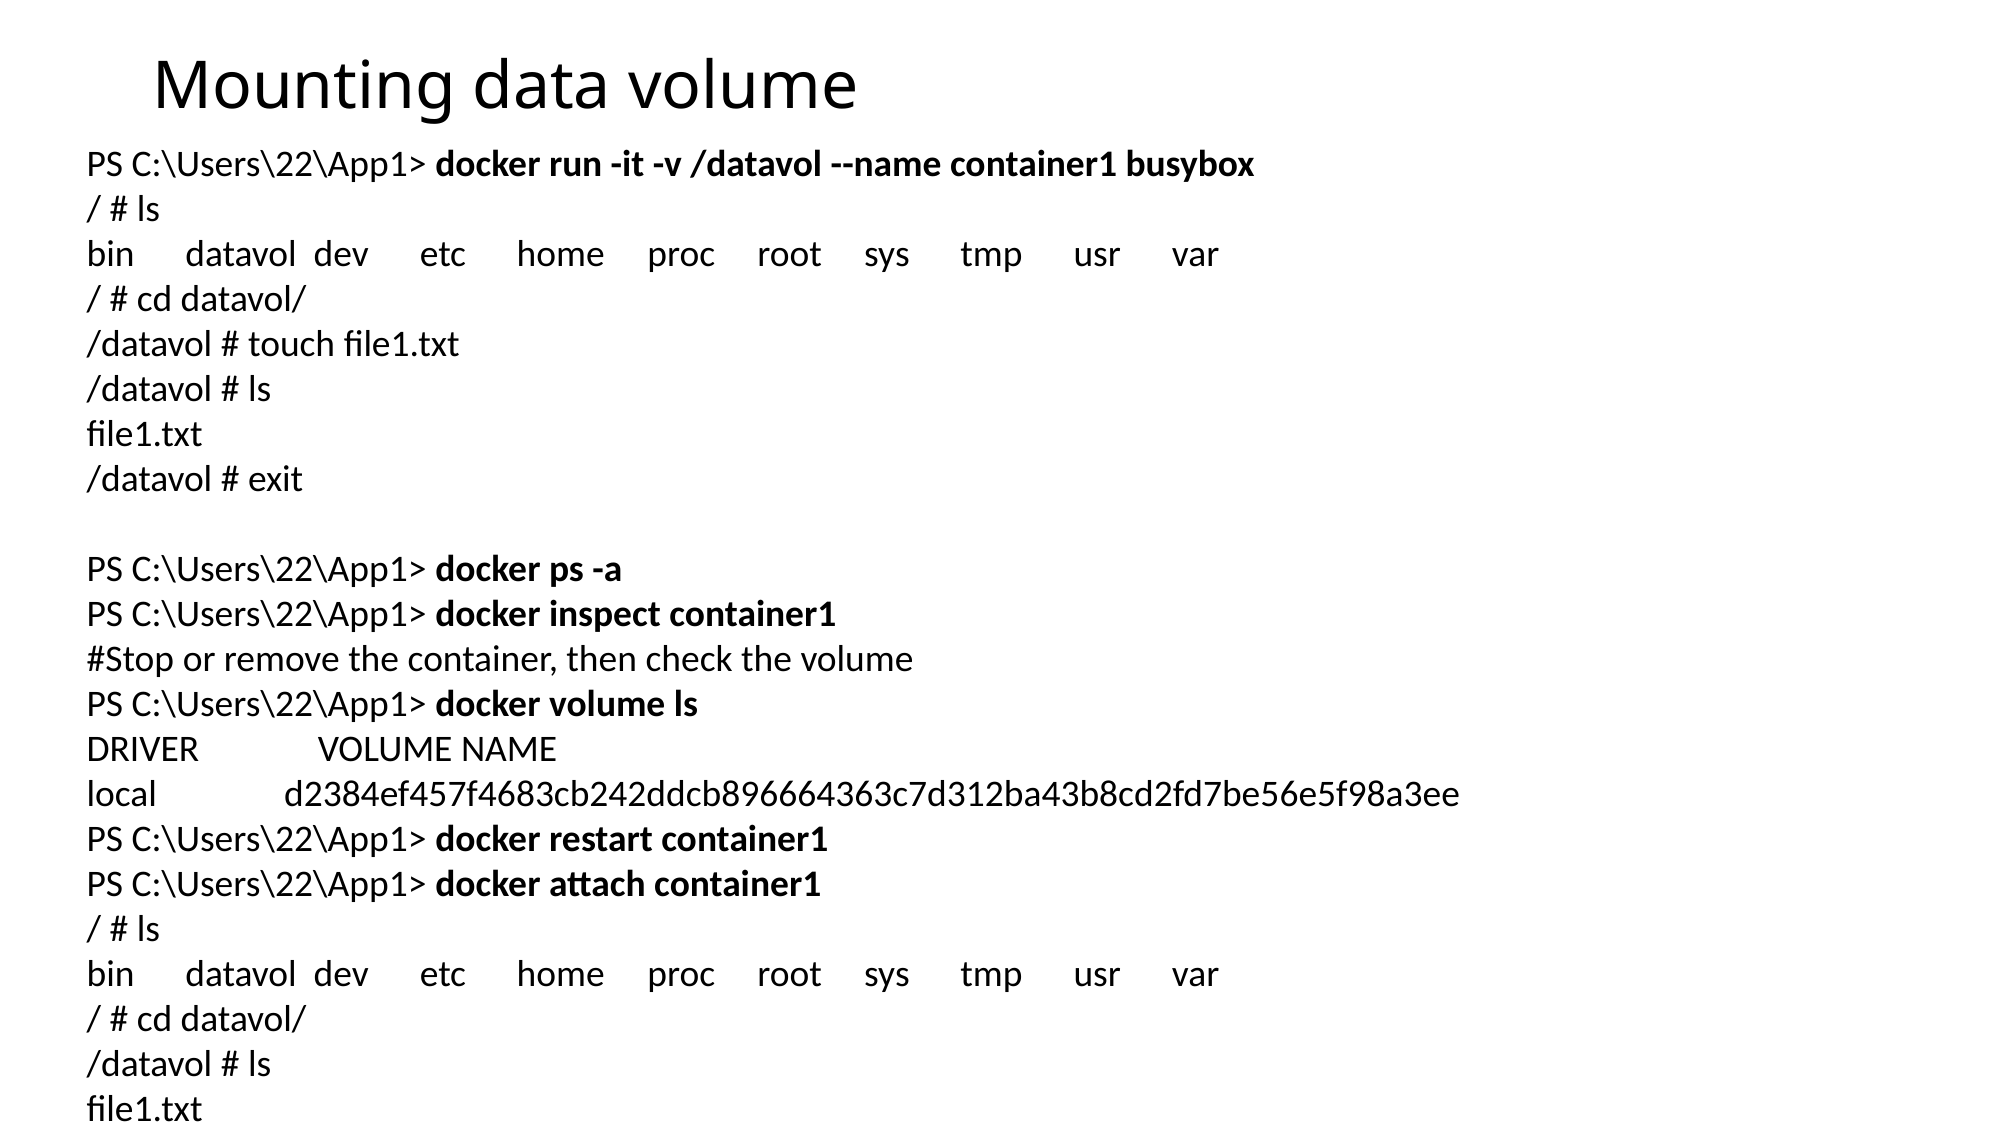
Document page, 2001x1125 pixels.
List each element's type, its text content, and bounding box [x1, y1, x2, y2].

text_box PS C:\Users\22\App1> docker run -it -v /datavol --name container1 busybox / # ls bin datavol dev etc home proc root sys tmp usr var / # cd datavol/ /datavol # touch file1.txt /datavol # ls file1.txt /datavol # exit PS C:\Users\22\App1> docker ps -a PS C:\Users\22\App1> docker inspect container1 #Stop or remove the container, then check the volume PS C:\Users\22\App1> docker volume ls DRIVER VOLUME NAME local d2384ef457f4683cb242ddcb896664363c7d312ba43b8cd2fd7be56e5f98a3ee PS C:\Users\22\App1> docker restart container1 PS C:\Users\22\App1> docker attach container1 / # ls bin datavol dev etc home proc root sys tmp usr var / # cd datavol/ /datavol # ls file1.txt [71, 131, 1966, 1125]
title Mounting data volume [137, 43, 935, 131]
